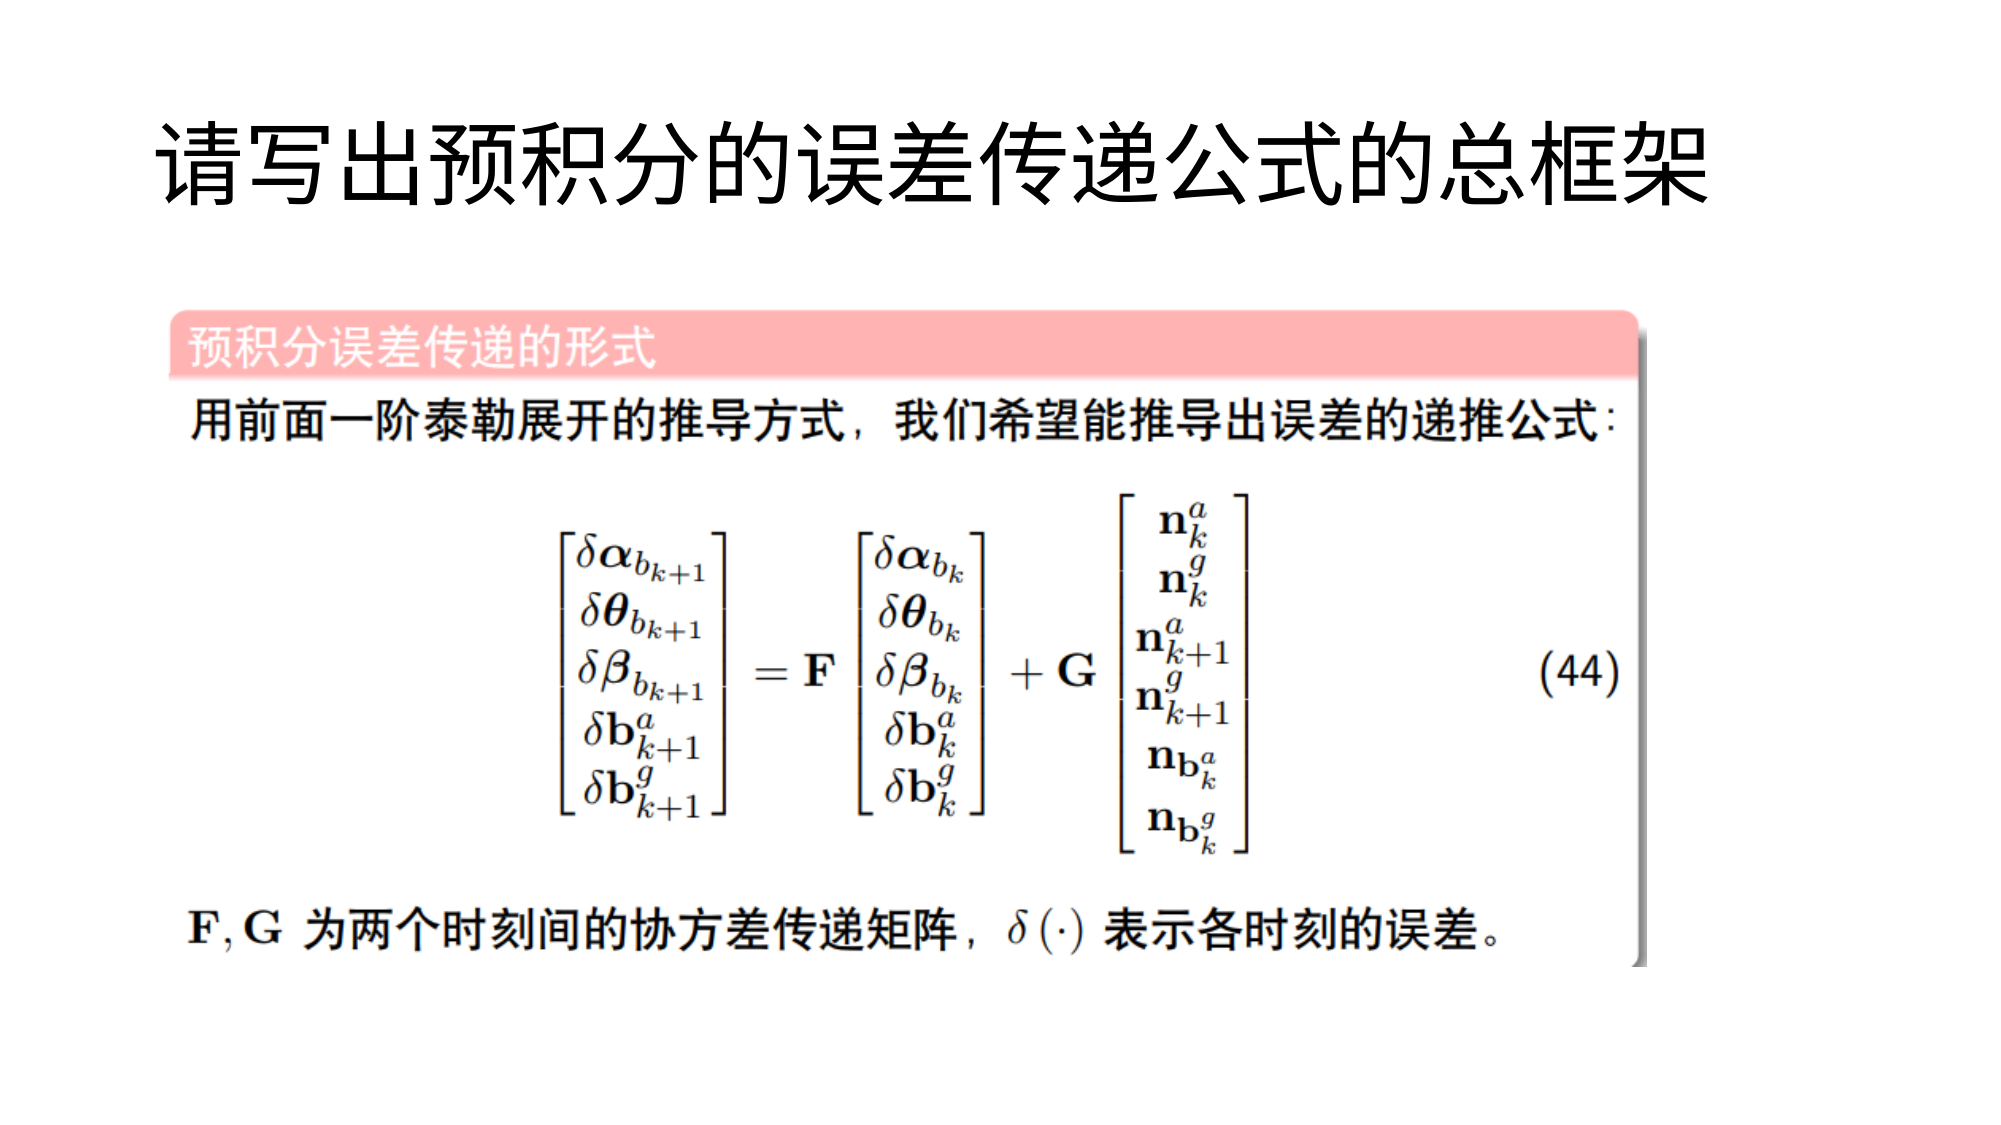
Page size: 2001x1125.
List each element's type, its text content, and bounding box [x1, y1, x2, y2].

title 请写出预积分的误差传递公式的总框架 [137, 59, 1863, 278]
picture [158, 299, 1647, 967]
